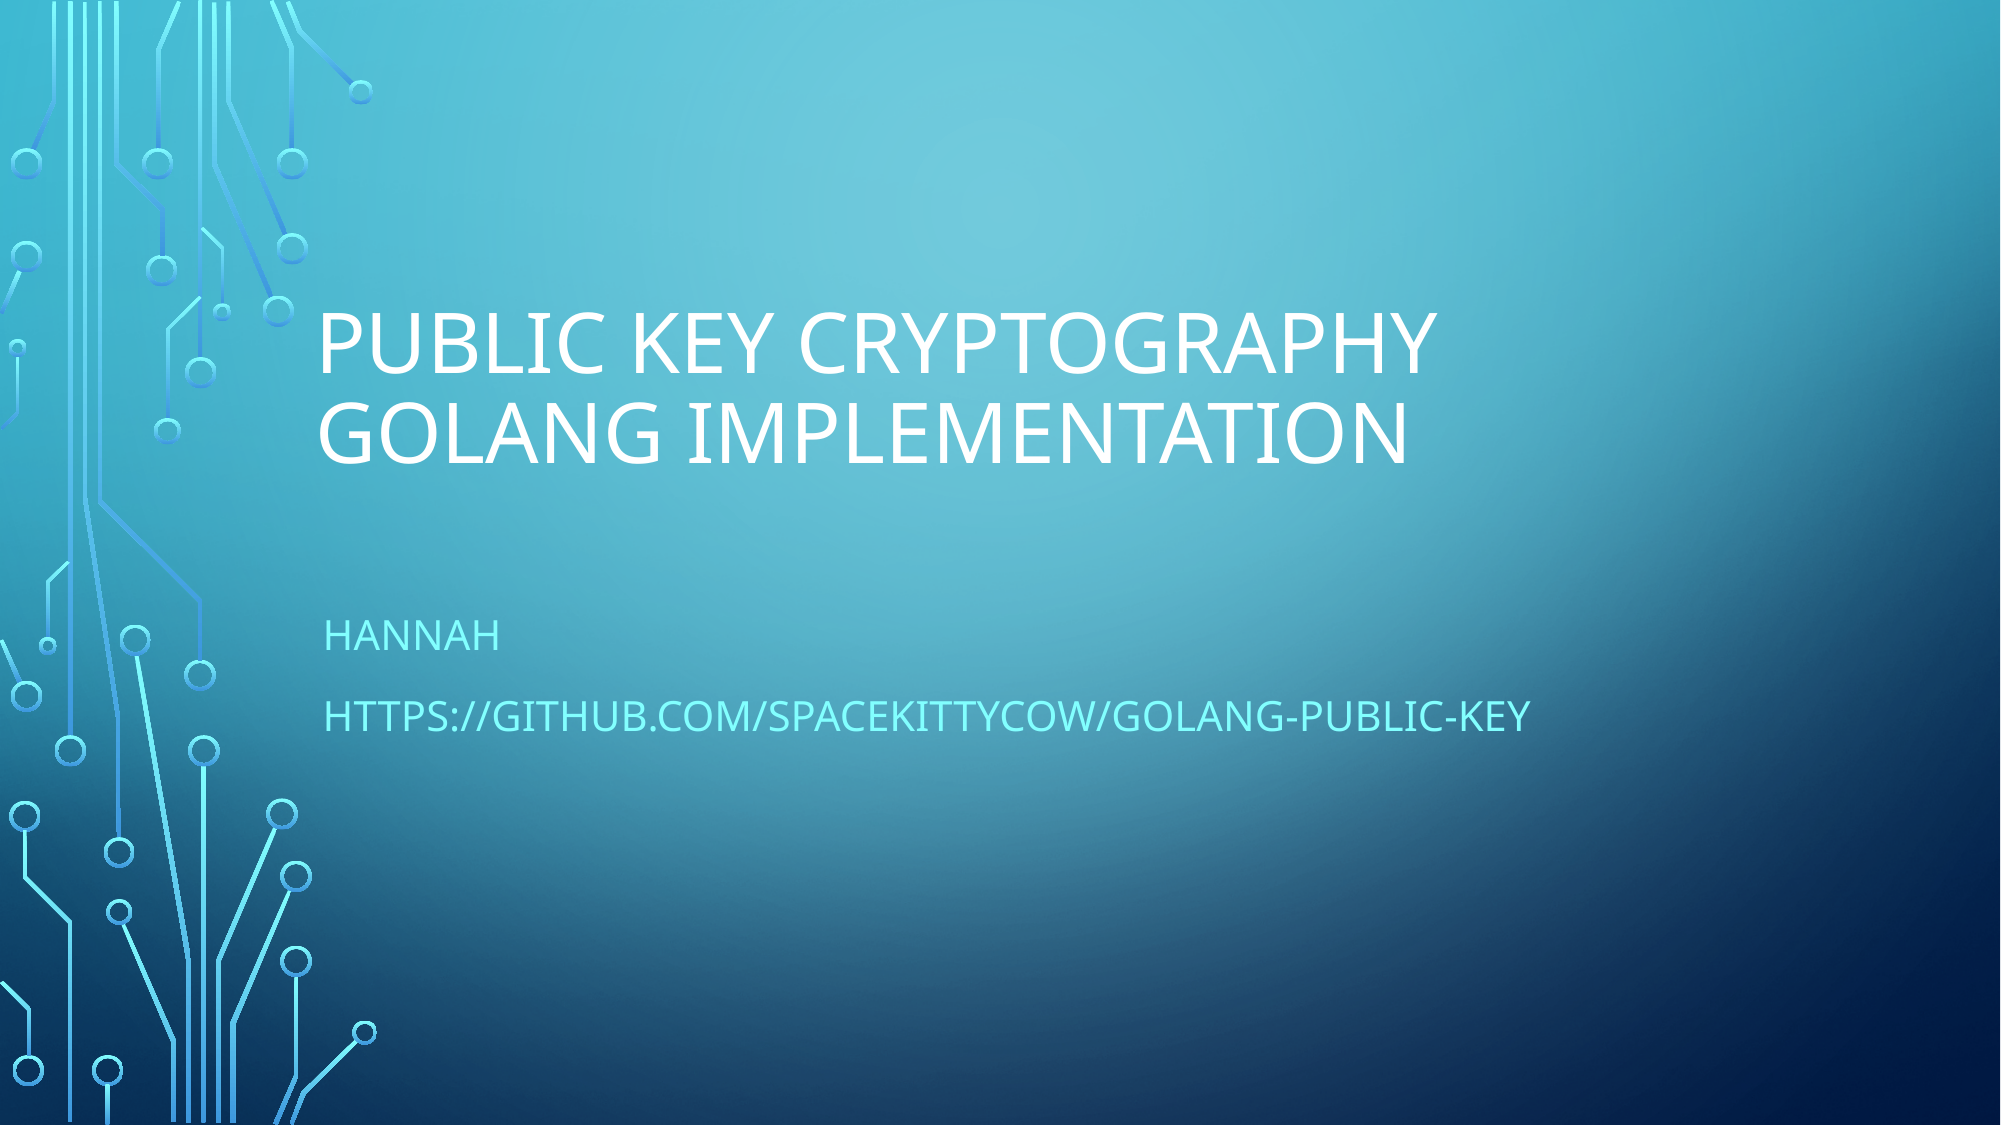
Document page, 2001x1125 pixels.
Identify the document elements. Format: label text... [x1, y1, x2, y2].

title Public Key Cryptography Golang Implementation [300, 290, 1735, 591]
subtitle Hannah https://github.com/SpaceKittyCow/Golang-Public-Key [307, 590, 1750, 863]
